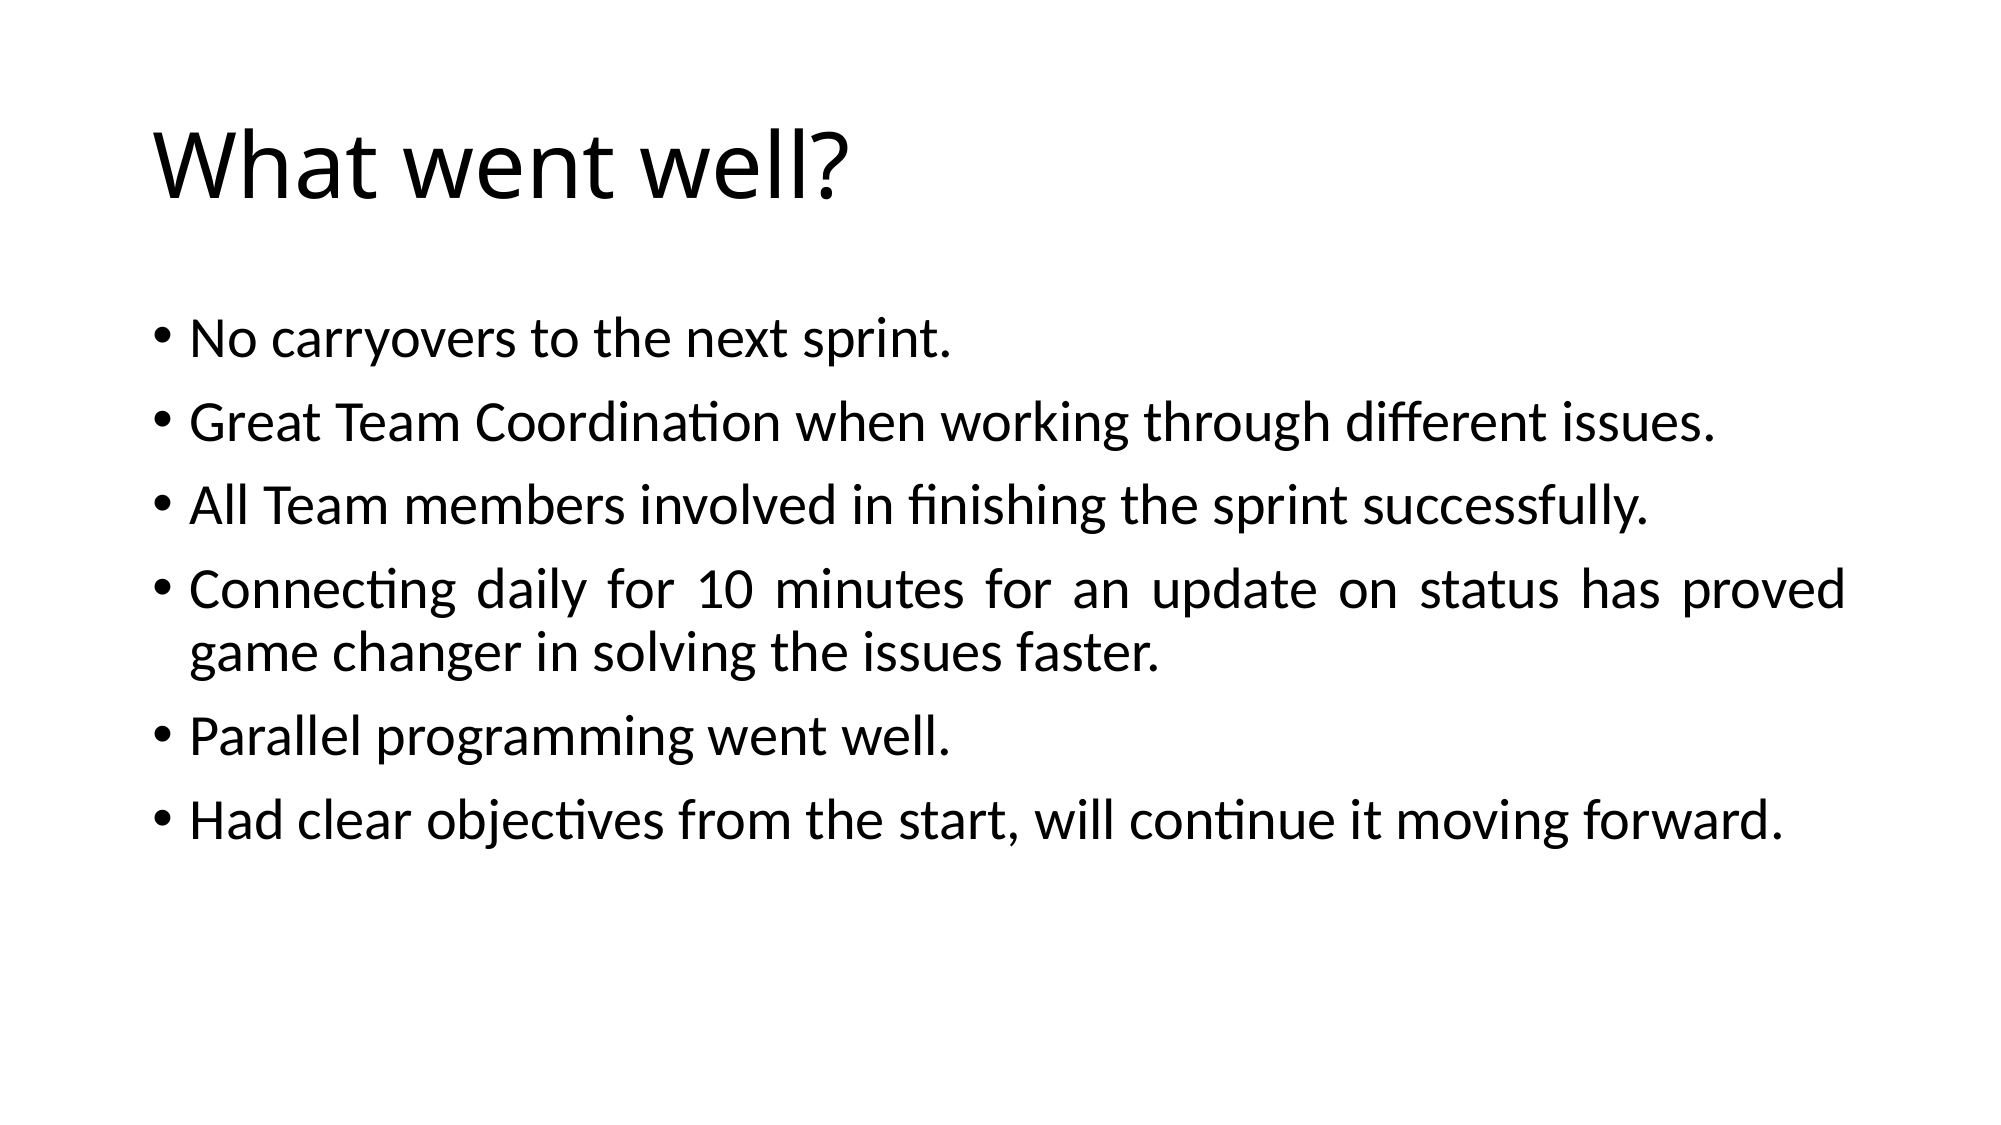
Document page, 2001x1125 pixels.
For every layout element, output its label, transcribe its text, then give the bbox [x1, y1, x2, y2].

list No carryovers to the next sprint. Great Team Coordination when working through different issues. All Team members involved in finishing the sprint successfully. Connecting daily for 10 minutes for an update on status has proved game changer in solving the issues faster. Parallel programming went well. Had clear objectives from the start, will continue it moving forward. [137, 299, 1863, 1014]
title What went well? [137, 59, 1863, 278]
